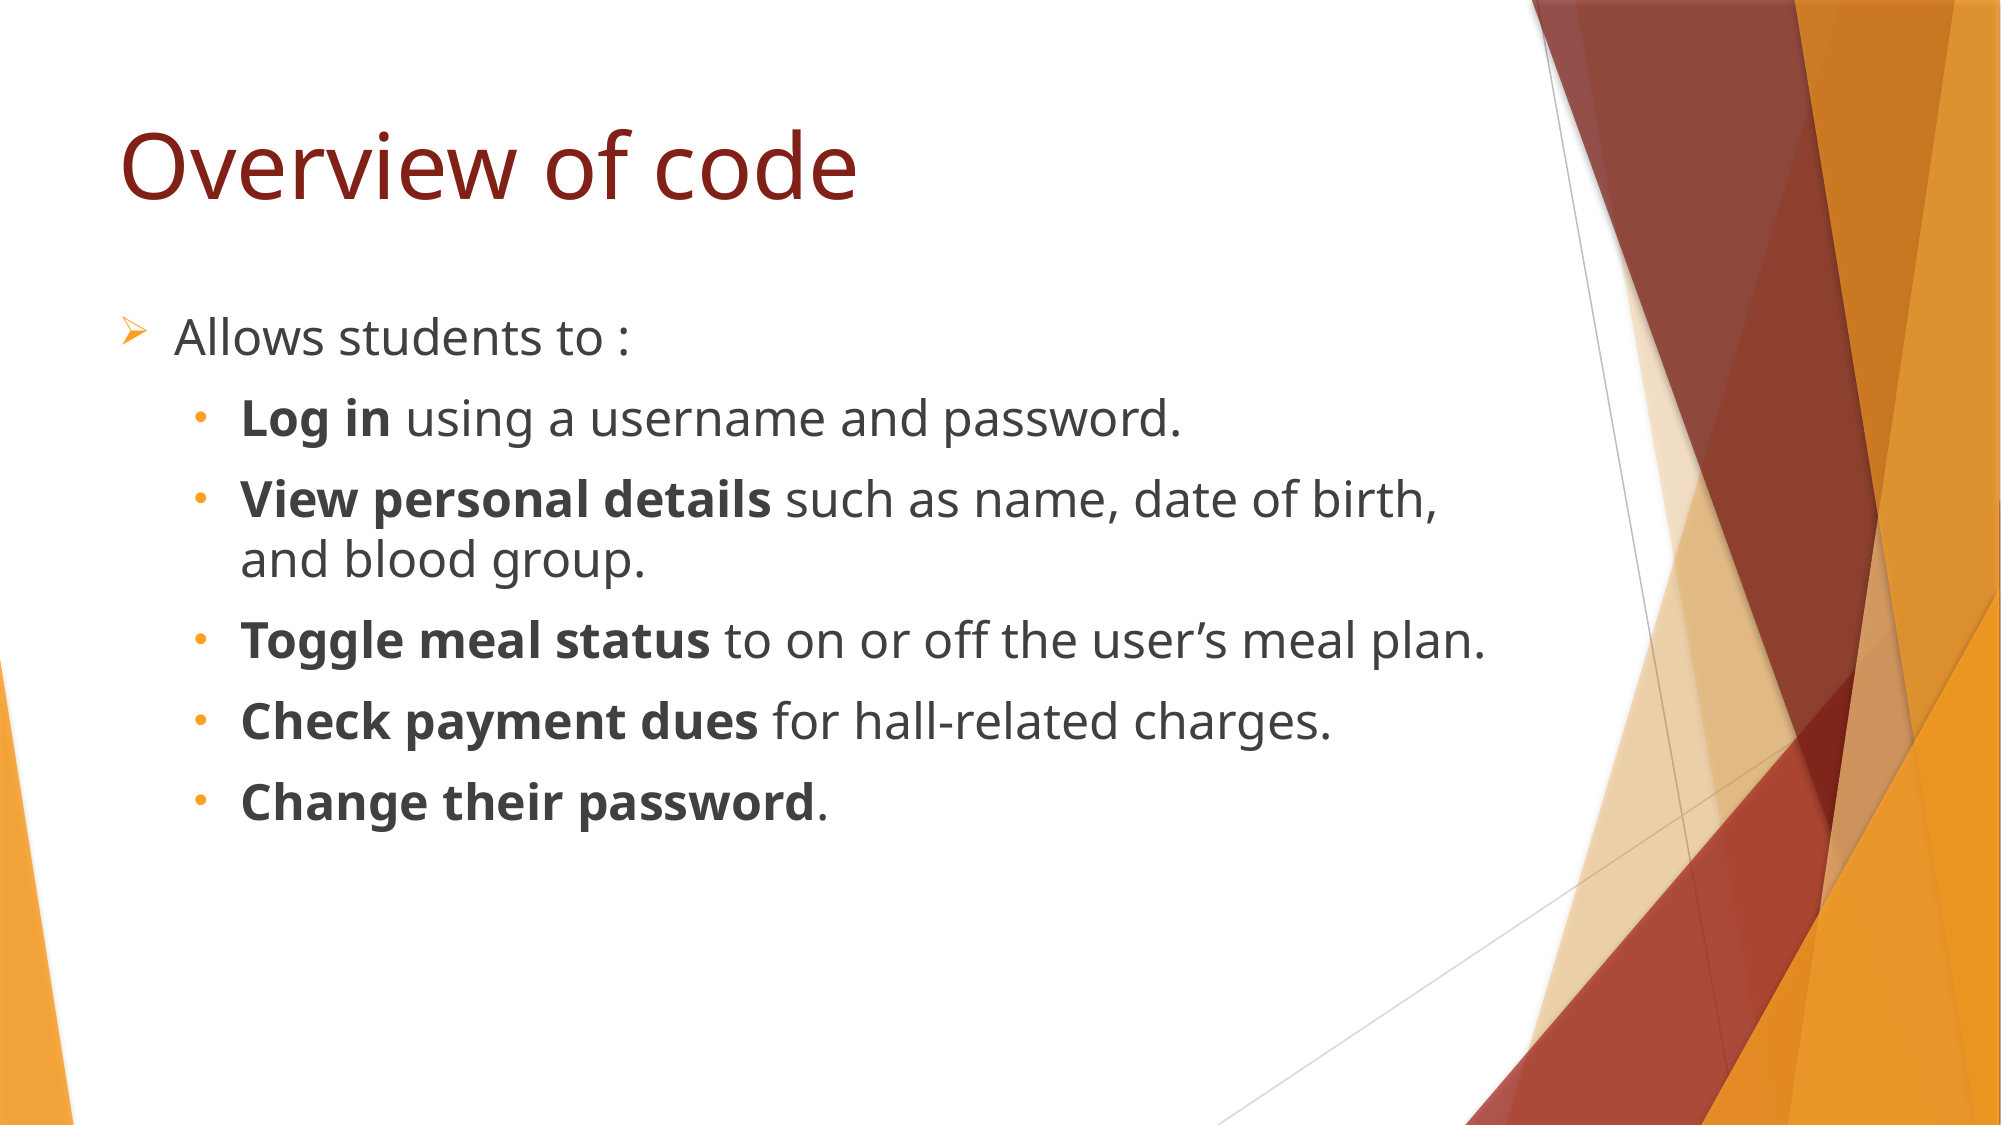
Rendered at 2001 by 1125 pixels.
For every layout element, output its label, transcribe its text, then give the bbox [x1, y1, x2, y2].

list Allows students to : Log in using a username and password. View personal details such as name, date of birth, and blood group. Toggle meal status to on or off the user’s meal plan. Check payment dues for hall-related charges. Change their password. [103, 298, 1514, 935]
title Overview of code [103, 99, 1522, 317]
